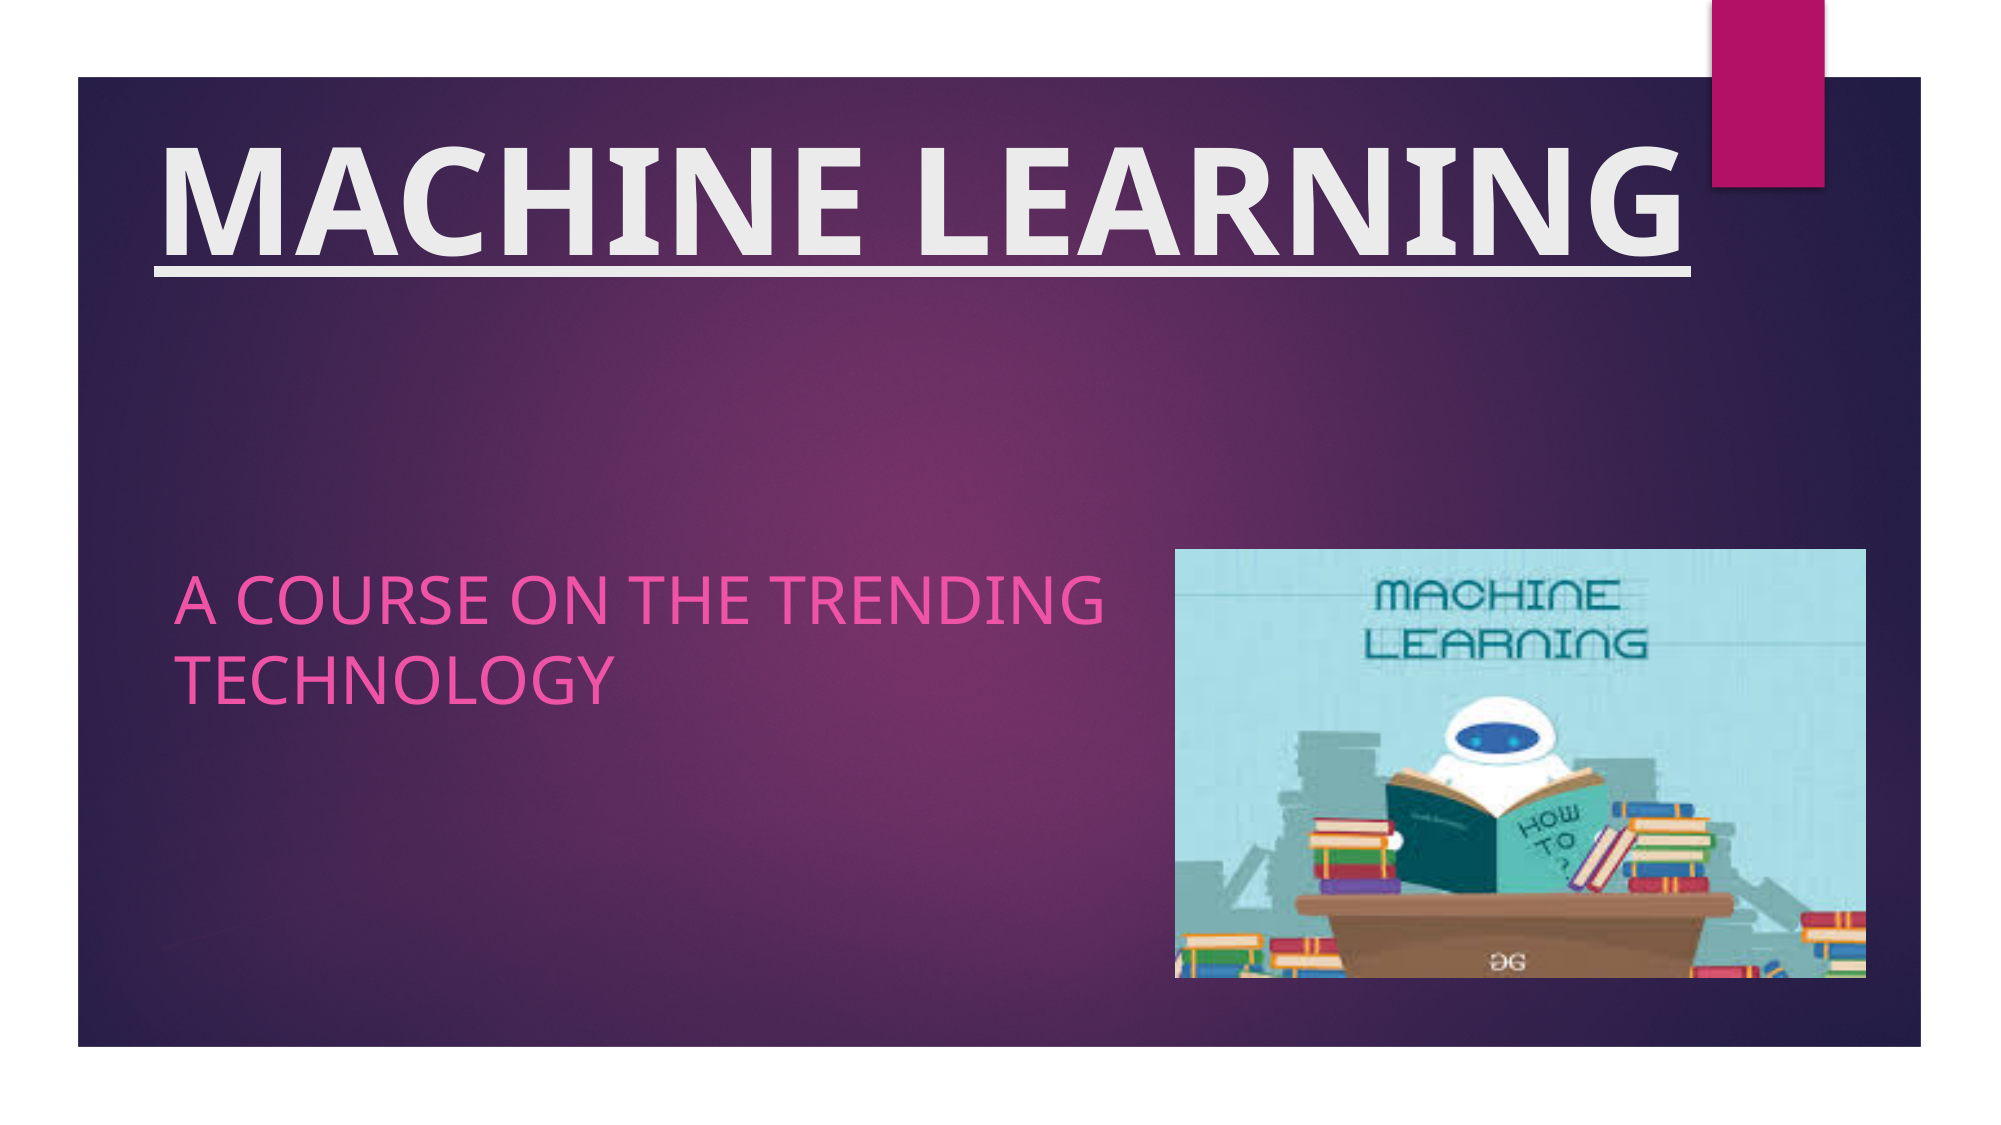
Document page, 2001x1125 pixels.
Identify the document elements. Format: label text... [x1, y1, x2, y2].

title MACHINE LEARNING [138, 154, 1816, 473]
subtitle A Course on the trending technology [159, 549, 1173, 900]
picture [1174, 549, 1867, 978]
